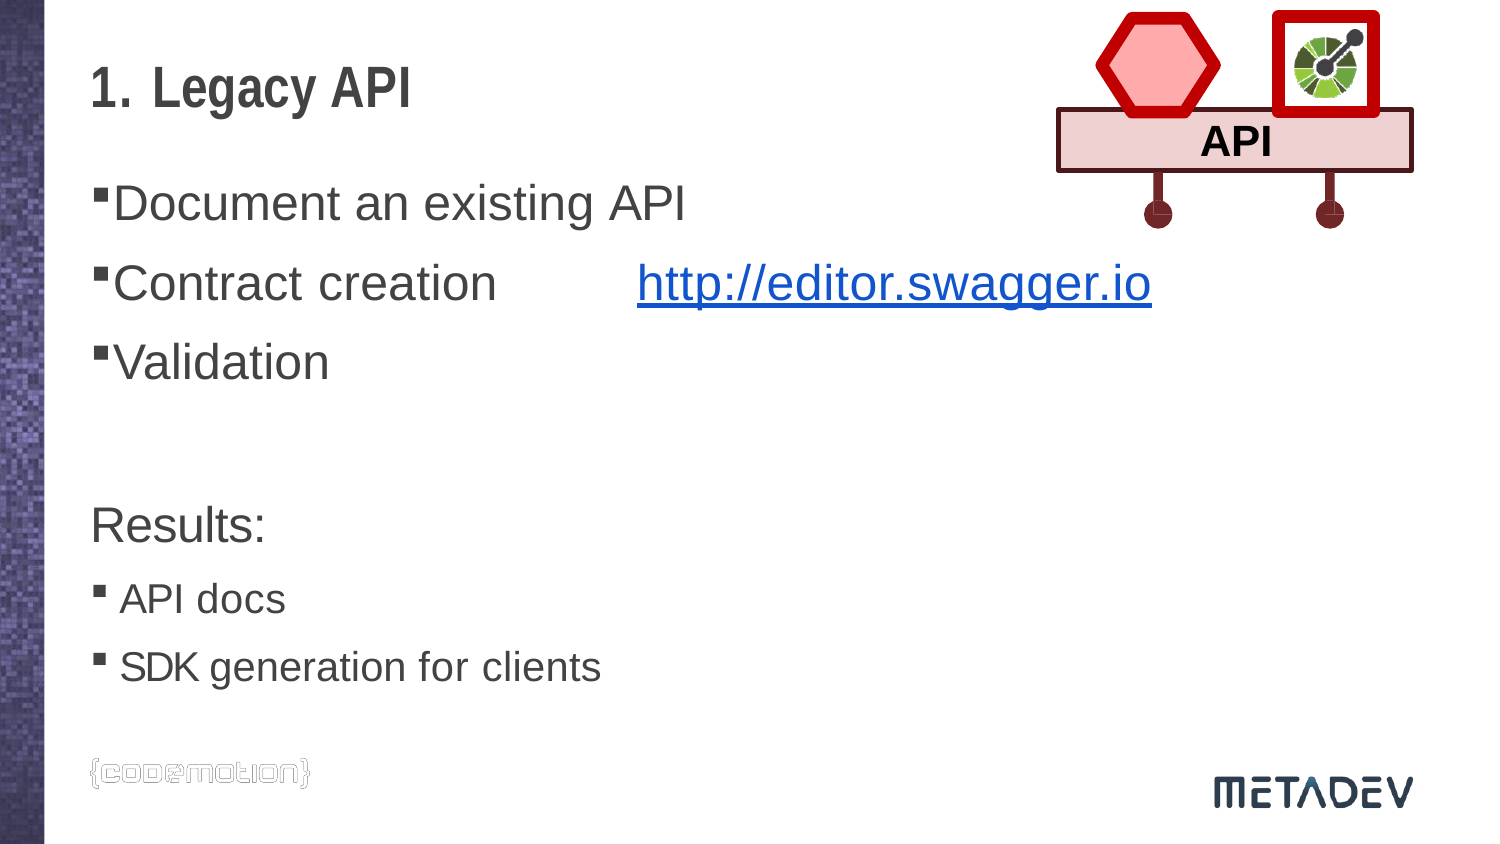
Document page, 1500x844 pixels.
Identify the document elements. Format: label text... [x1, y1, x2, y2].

text_box [0, 0, 45, 844]
text_box [1278, 16, 1374, 113]
title 1. Legacy API [87, 46, 415, 105]
picture [83, 752, 316, 794]
text_box [1315, 172, 1345, 229]
text_box [1101, 18, 1215, 113]
text_box [1294, 29, 1366, 101]
text_box [1144, 172, 1173, 229]
text_box [1199, 764, 1425, 824]
text_box API Document an existing API Contract creation http://editor.swagger.io Validation Results: API docs SDK generation for clients [87, 105, 1409, 690]
